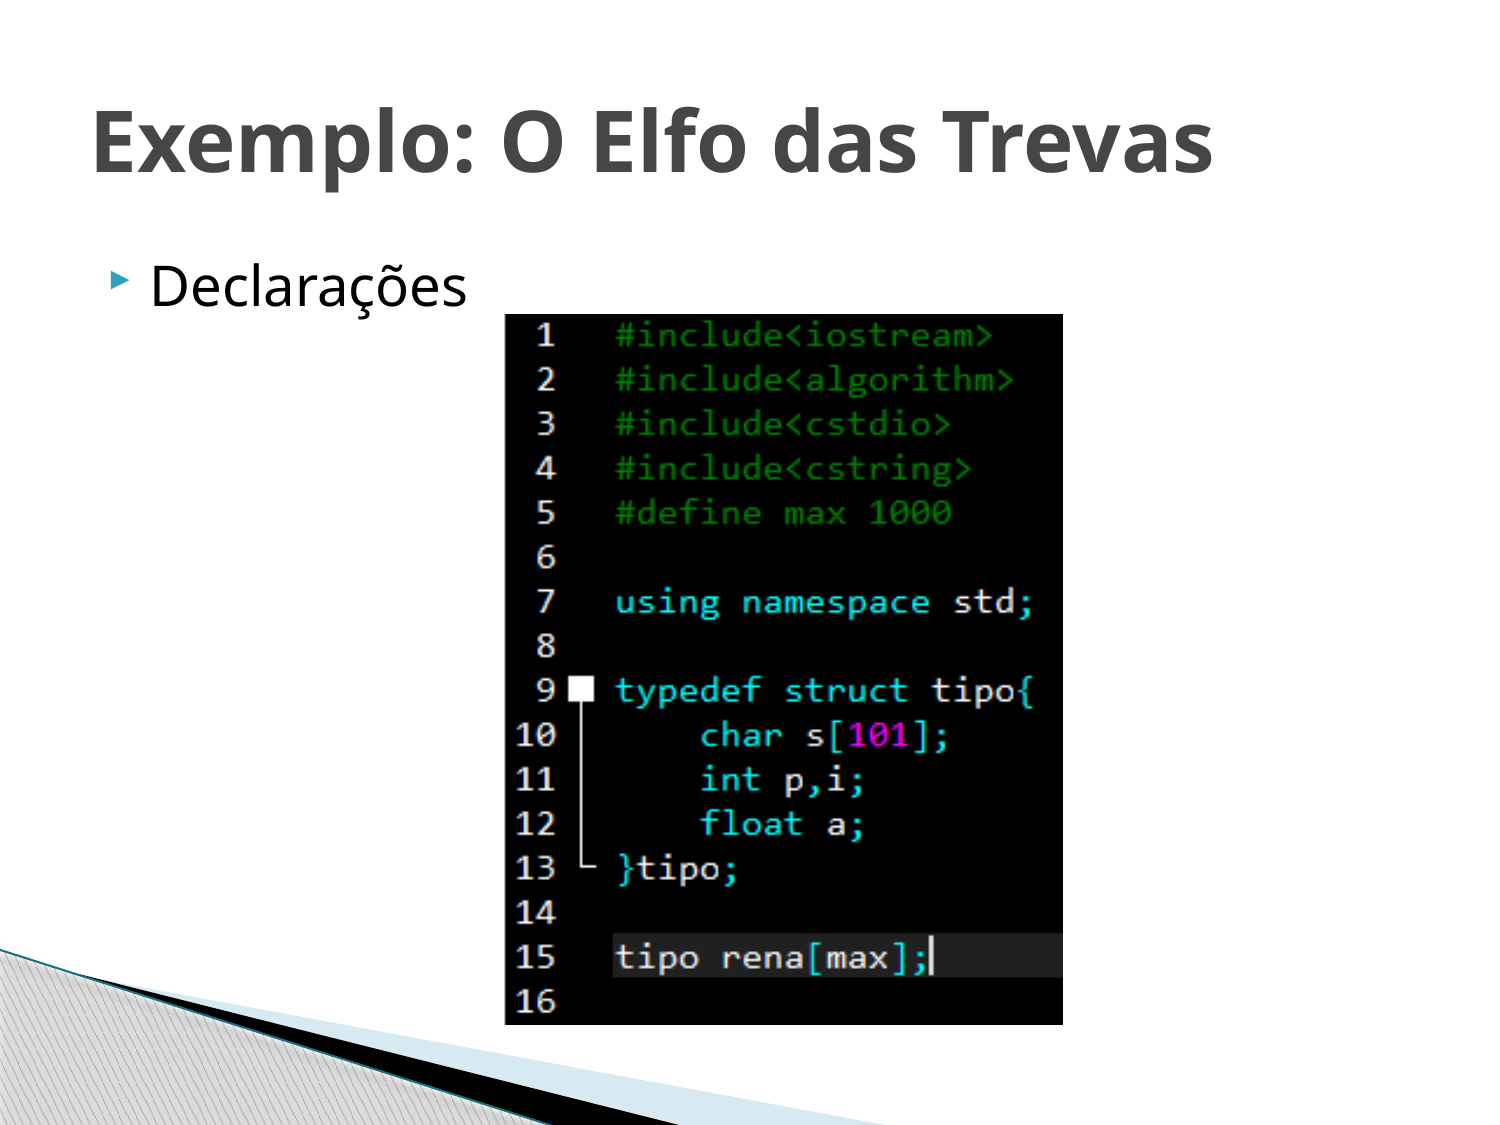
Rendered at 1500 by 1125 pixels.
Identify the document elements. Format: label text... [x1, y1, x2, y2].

picture [501, 314, 1063, 1025]
list Declarações [75, 243, 1425, 986]
title Exemplo: O Elfo das Trevas [75, 45, 1425, 233]
